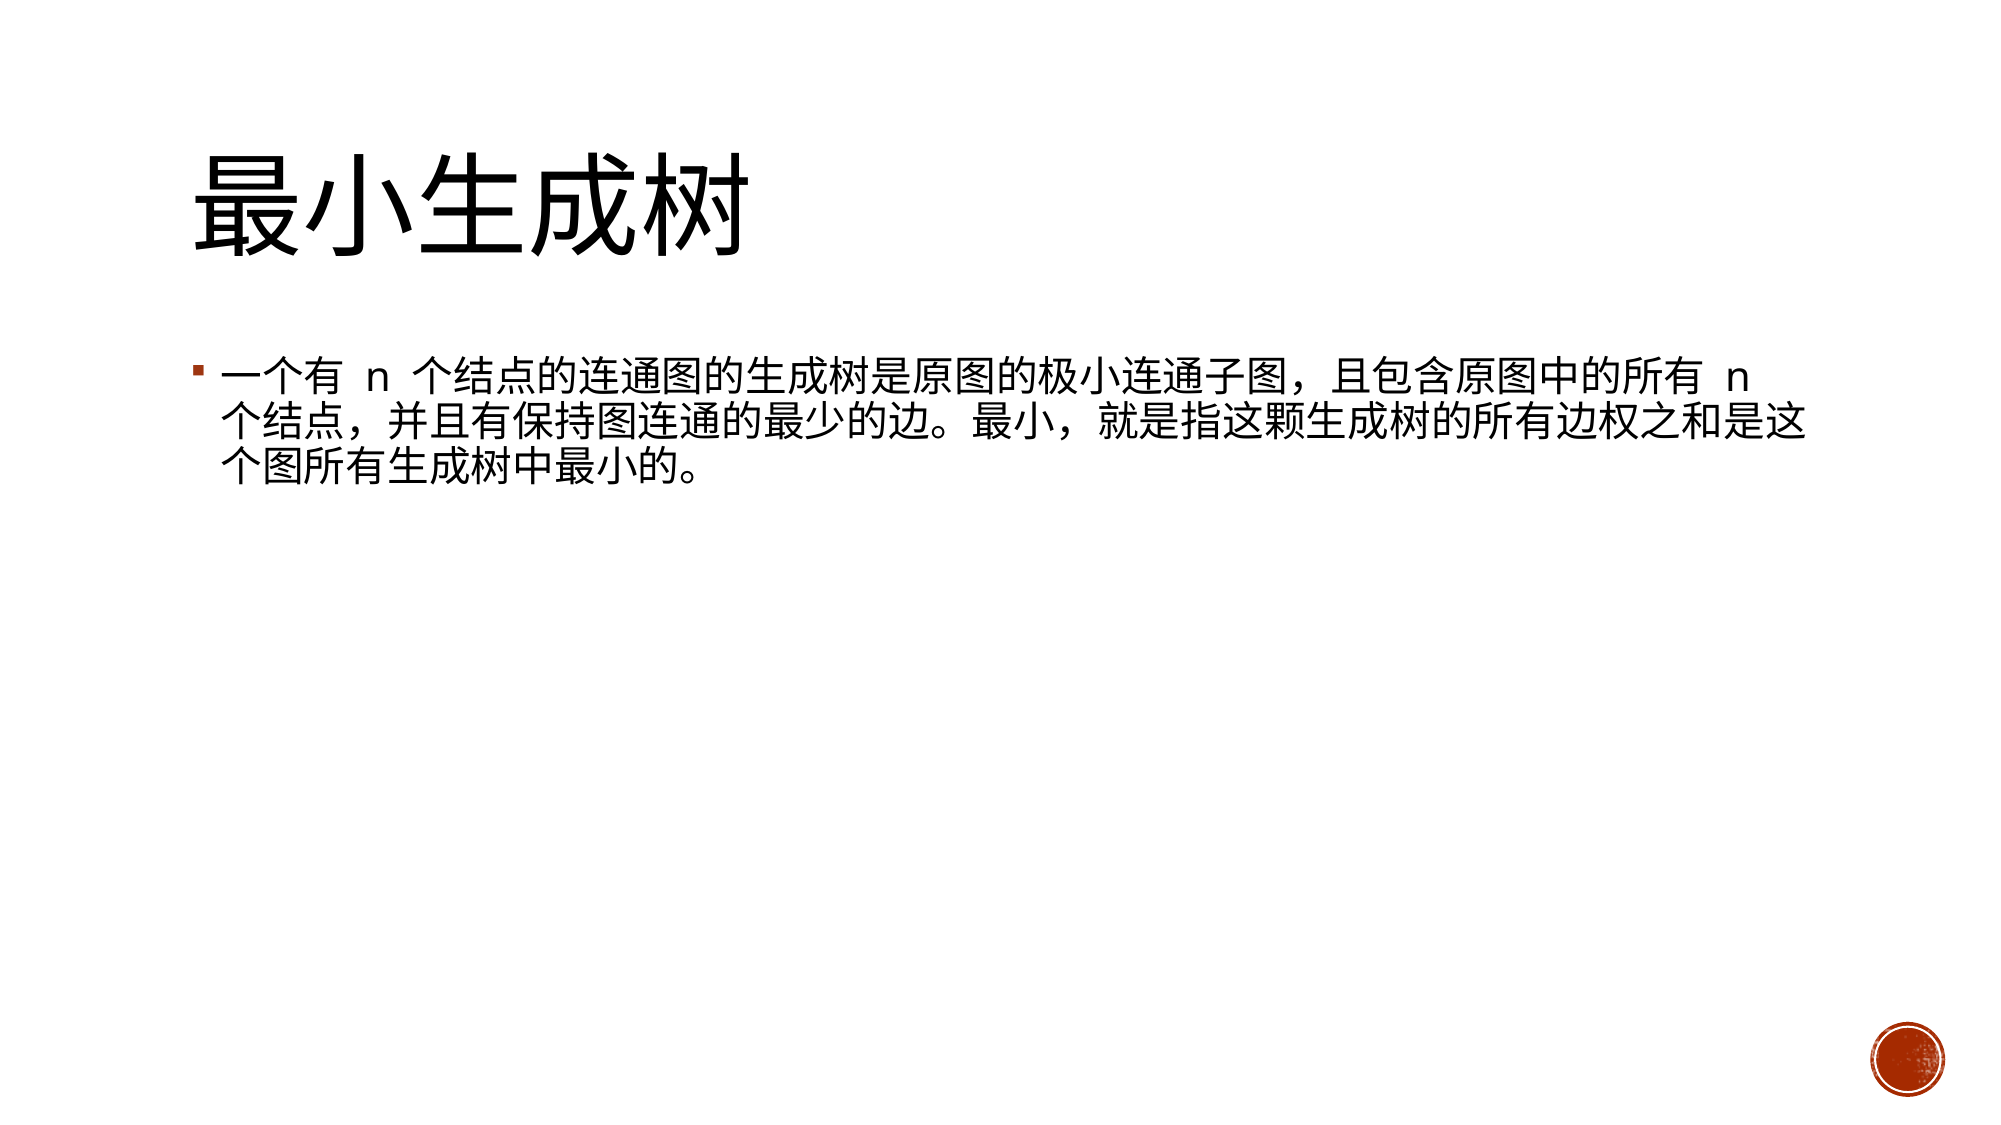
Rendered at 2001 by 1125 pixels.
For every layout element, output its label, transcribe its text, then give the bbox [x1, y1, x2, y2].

list 一个有 n 个结点的连通图的生成树是原图的极小连通子图，且包含原图中的所有 n 个结点，并且有保持图连通的最少的边。最小，就是指这颗生成树的所有边权之和是这个图所有生成树中最小的。 [175, 348, 1826, 1013]
title 最小生成树 [175, 79, 1826, 344]
